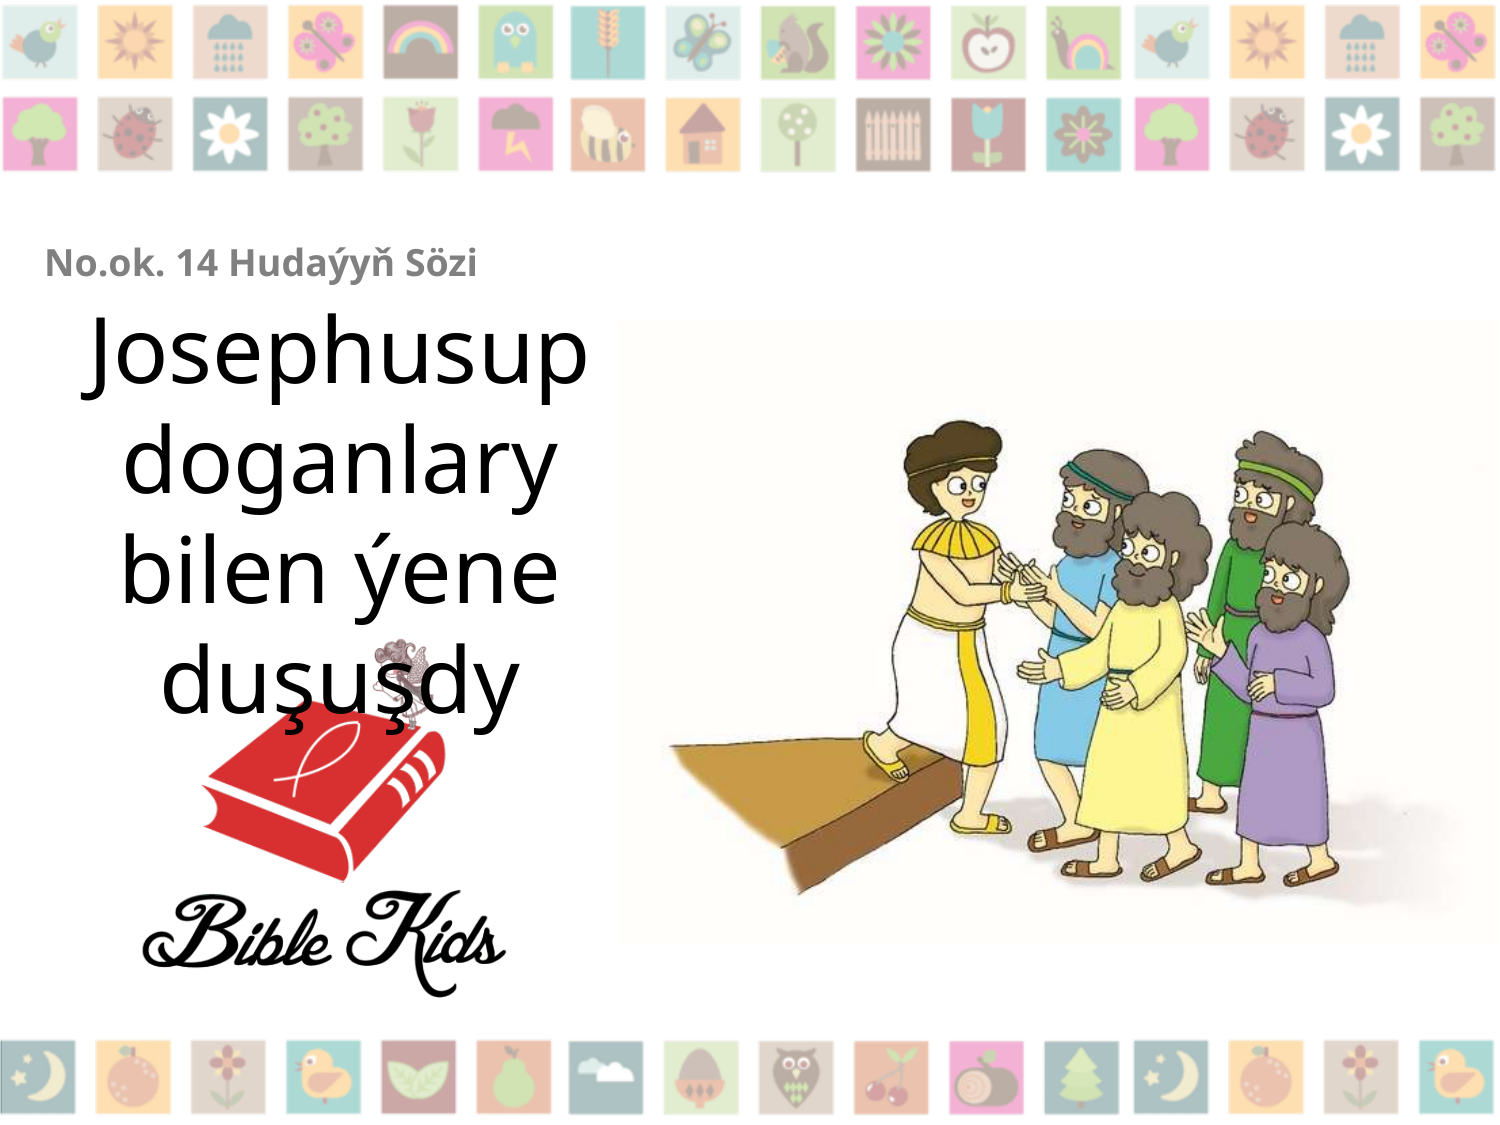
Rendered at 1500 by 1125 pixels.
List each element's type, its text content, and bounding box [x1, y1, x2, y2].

picture [618, 321, 1500, 945]
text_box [0, 3, 1500, 181]
picture [117, 600, 544, 1027]
text_box No.ok. 14 Hudaýyň Sözi [29, 231, 526, 284]
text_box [0, 1028, 1500, 1118]
text_box Josephusup doganlary bilen ýene duşuşdy [17, 284, 663, 740]
